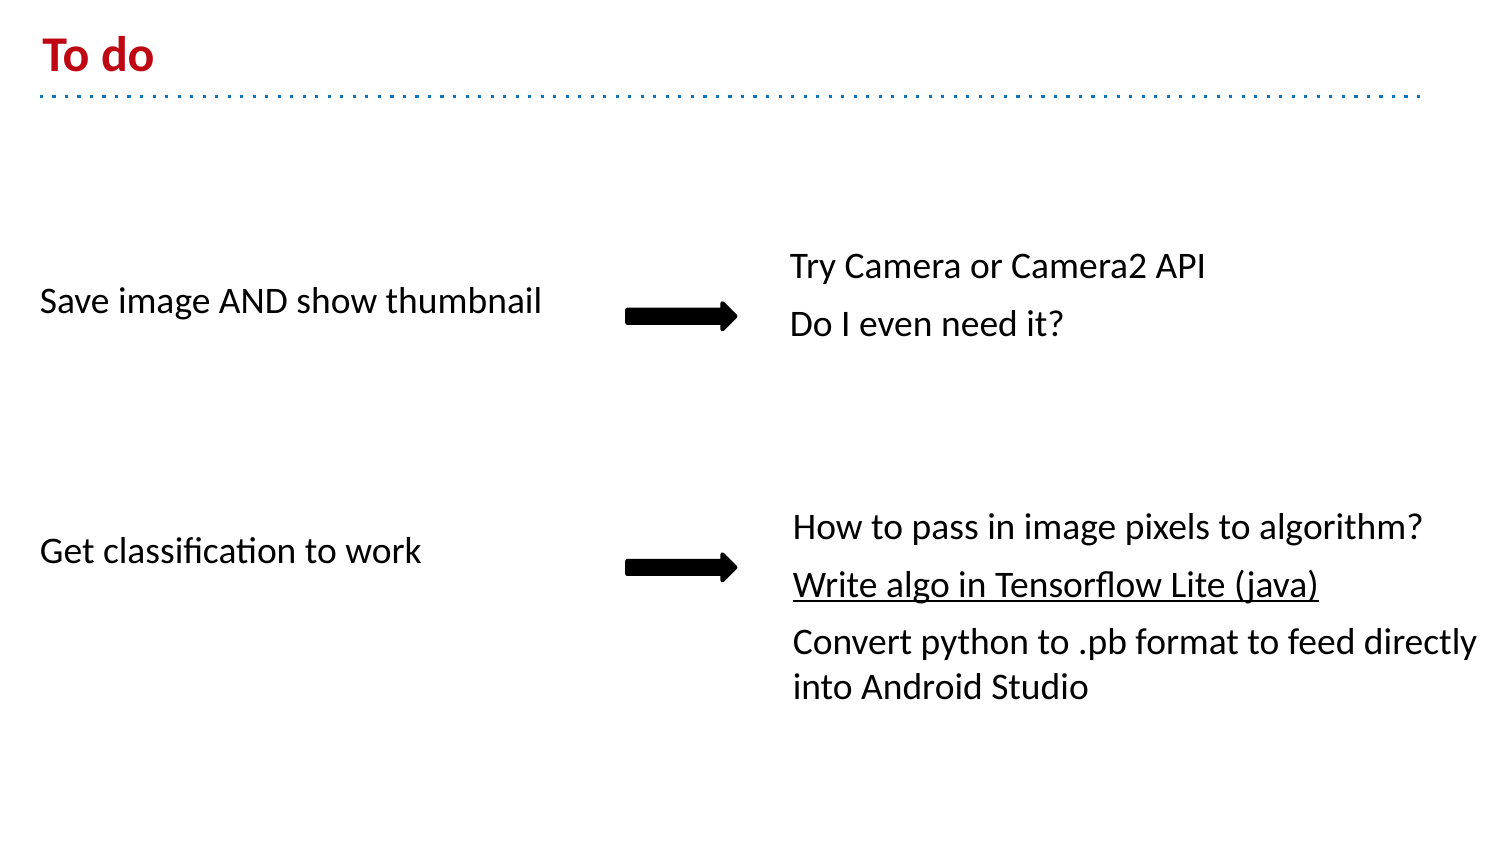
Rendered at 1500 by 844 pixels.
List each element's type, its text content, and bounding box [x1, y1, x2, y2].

text_box Try Camera or Camera2 API Do I even need it? [775, 226, 1378, 320]
list Save image AND show thumbnail [25, 261, 628, 355]
text_box [625, 552, 738, 583]
text_box [625, 301, 738, 332]
title To do [27, 15, 1378, 97]
text_box Get classification to work [25, 510, 628, 604]
text_box How to pass in image pixels to algorithm? Write algo in Tensorflow Lite (java) Convert python to .pb format to feed directly into Android Studio [777, 487, 1500, 721]
